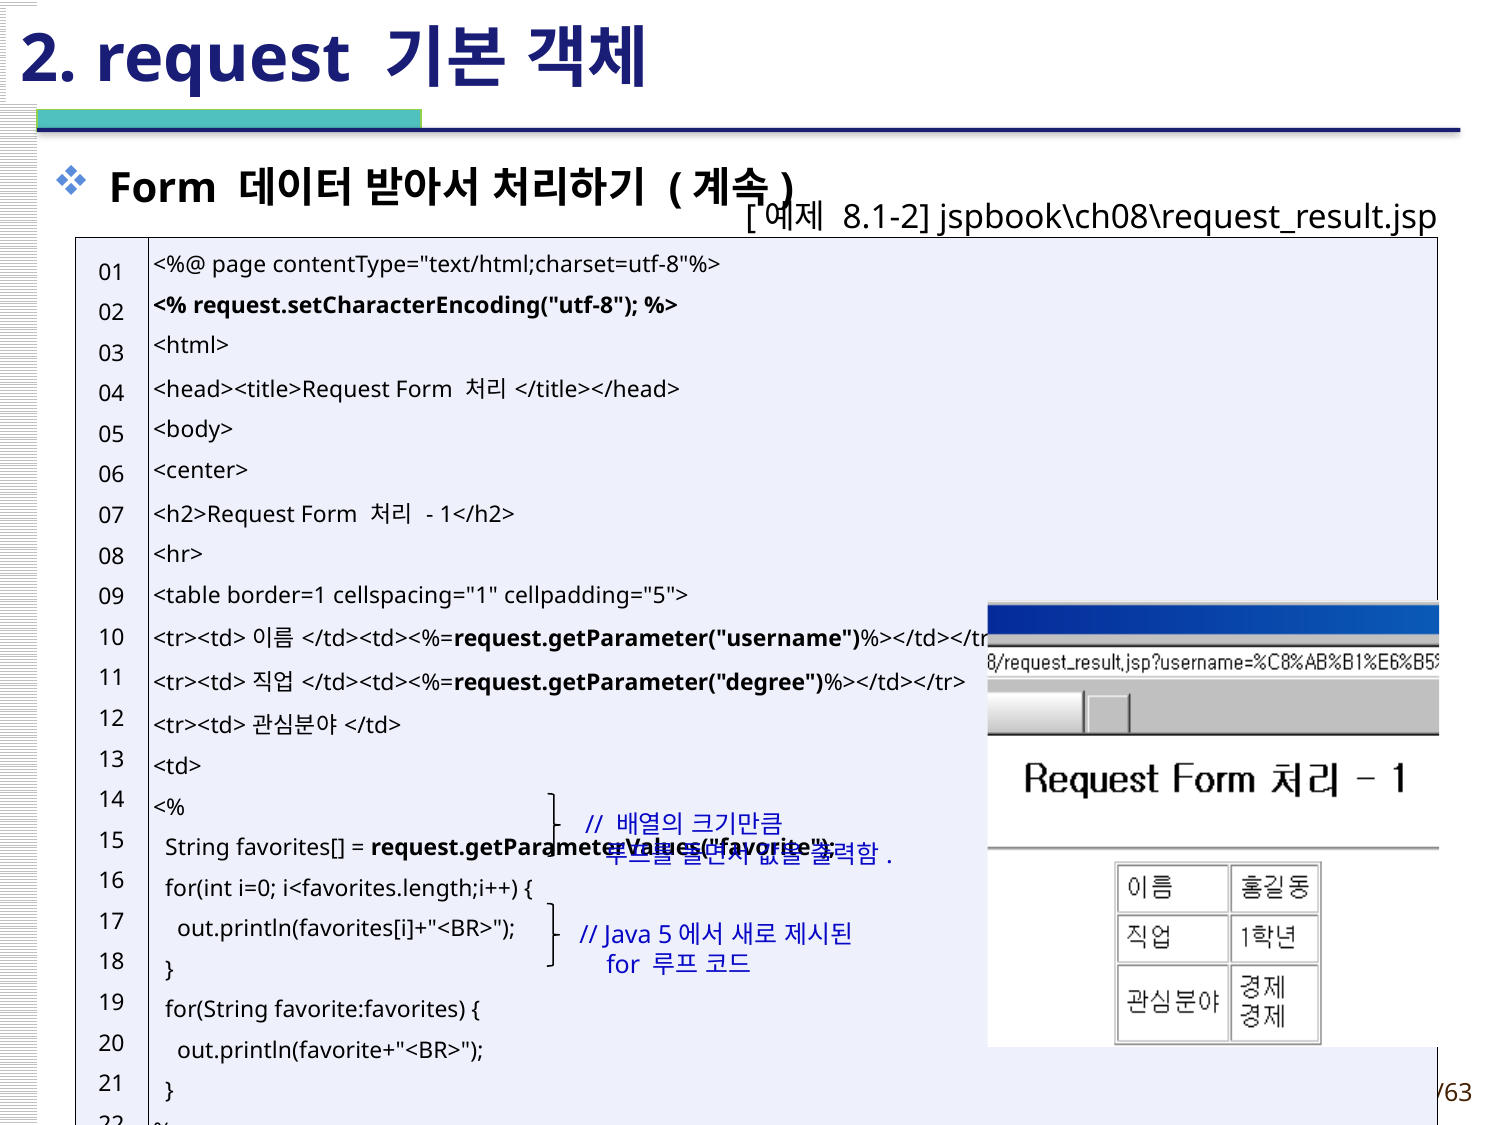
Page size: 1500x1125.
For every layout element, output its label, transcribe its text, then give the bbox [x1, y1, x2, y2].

text_box // Java 5에서 새로 제시된 for 루프 코드 [564, 911, 869, 1026]
text_box [547, 793, 561, 857]
text_box // 배열의 크기만큼 루프를 돌면서 값을 출력함. [570, 801, 908, 947]
list Form 데이터 받아서 처리하기 (계속) [37, 152, 1463, 1091]
picture [987, 599, 1440, 1047]
table_header <%@ page contentType="text/html;charset=utf-8"%> <% request.setCharacterEncoding("utf-8"); %> <html> <head><title>Request Form 처리</title></head> <body> <center> <h2>Request Form 처리 - 1</h2> <hr> <table border=1 cellspacing="1" cellpadding="5"> <tr><td>이름</td><td><%=request.getParameter("username")%></td></tr> <tr><td>직업</td><td><%=request.getParameter("degree")%></td></tr> <tr><td>관심분야</td> <td> <% String favorites[] = request.getParameterValues("favorite"); for(int i=0; i<favorites.length;i++) { out.println(favorites[i]+"<BR>"); } for(String favorite:favorites) { out.println(favorite+"<BR>"); } %> </td> </tr> [149, 238, 1437, 1125]
text_box [546, 903, 560, 967]
table_header 01 02 03 04 05 06 07 08 09 10 11 12 13 14 15 16 17 18 19 20 21 22 23 24 [76, 238, 148, 1125]
title 2. request 기본 객체 [5, 75, 1246, 102]
text_box [0, 0, 1500, 75]
